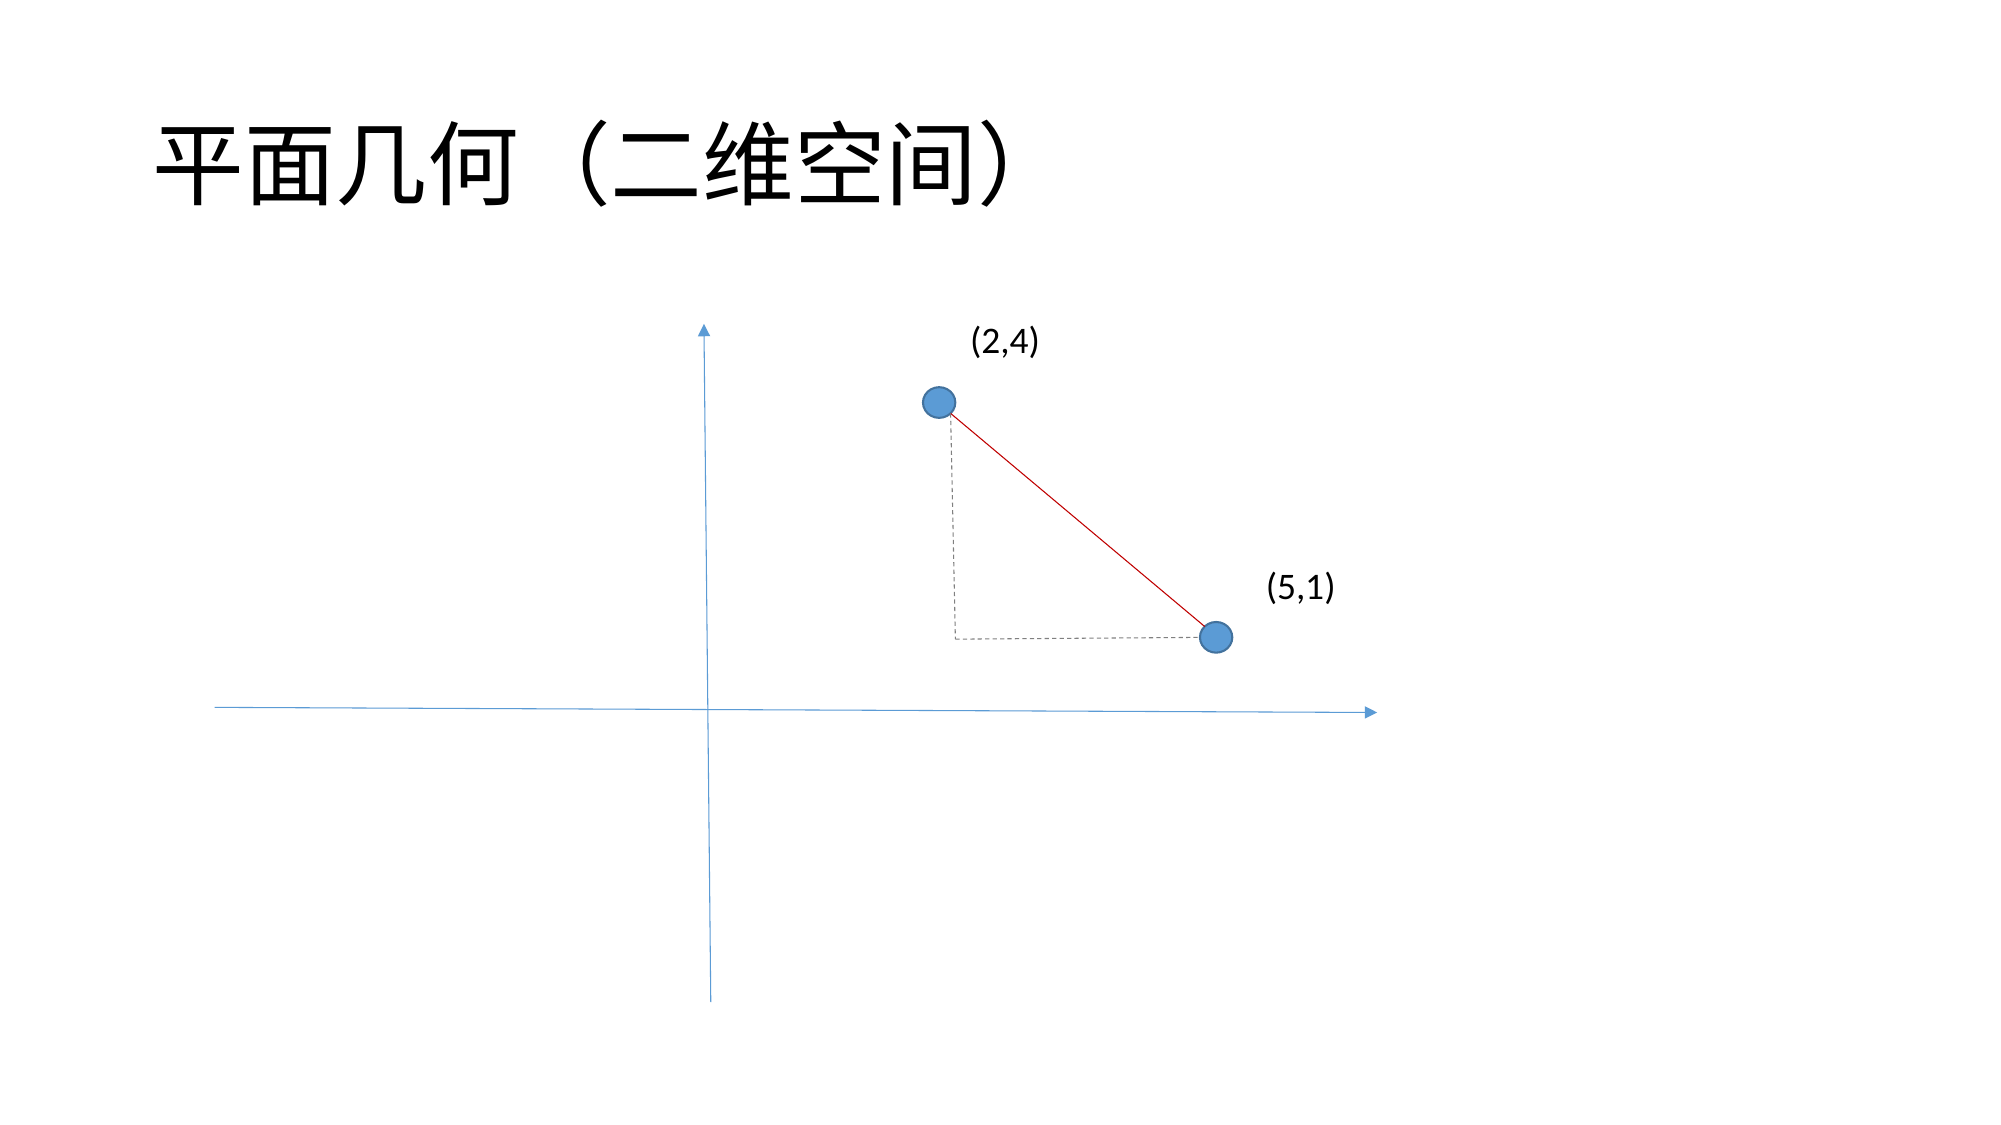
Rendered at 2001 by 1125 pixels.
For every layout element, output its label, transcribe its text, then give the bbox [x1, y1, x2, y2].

text_box [921, 386, 957, 419]
text_box (5,1) [1251, 554, 1408, 615]
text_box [703, 323, 711, 1003]
text_box (2,4) [955, 308, 1131, 369]
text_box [950, 413, 956, 640]
text_box [1198, 620, 1234, 654]
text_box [214, 707, 703, 713]
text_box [711, 707, 1378, 713]
title 平面几何（二维空间） [137, 59, 1863, 278]
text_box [956, 413, 1205, 627]
